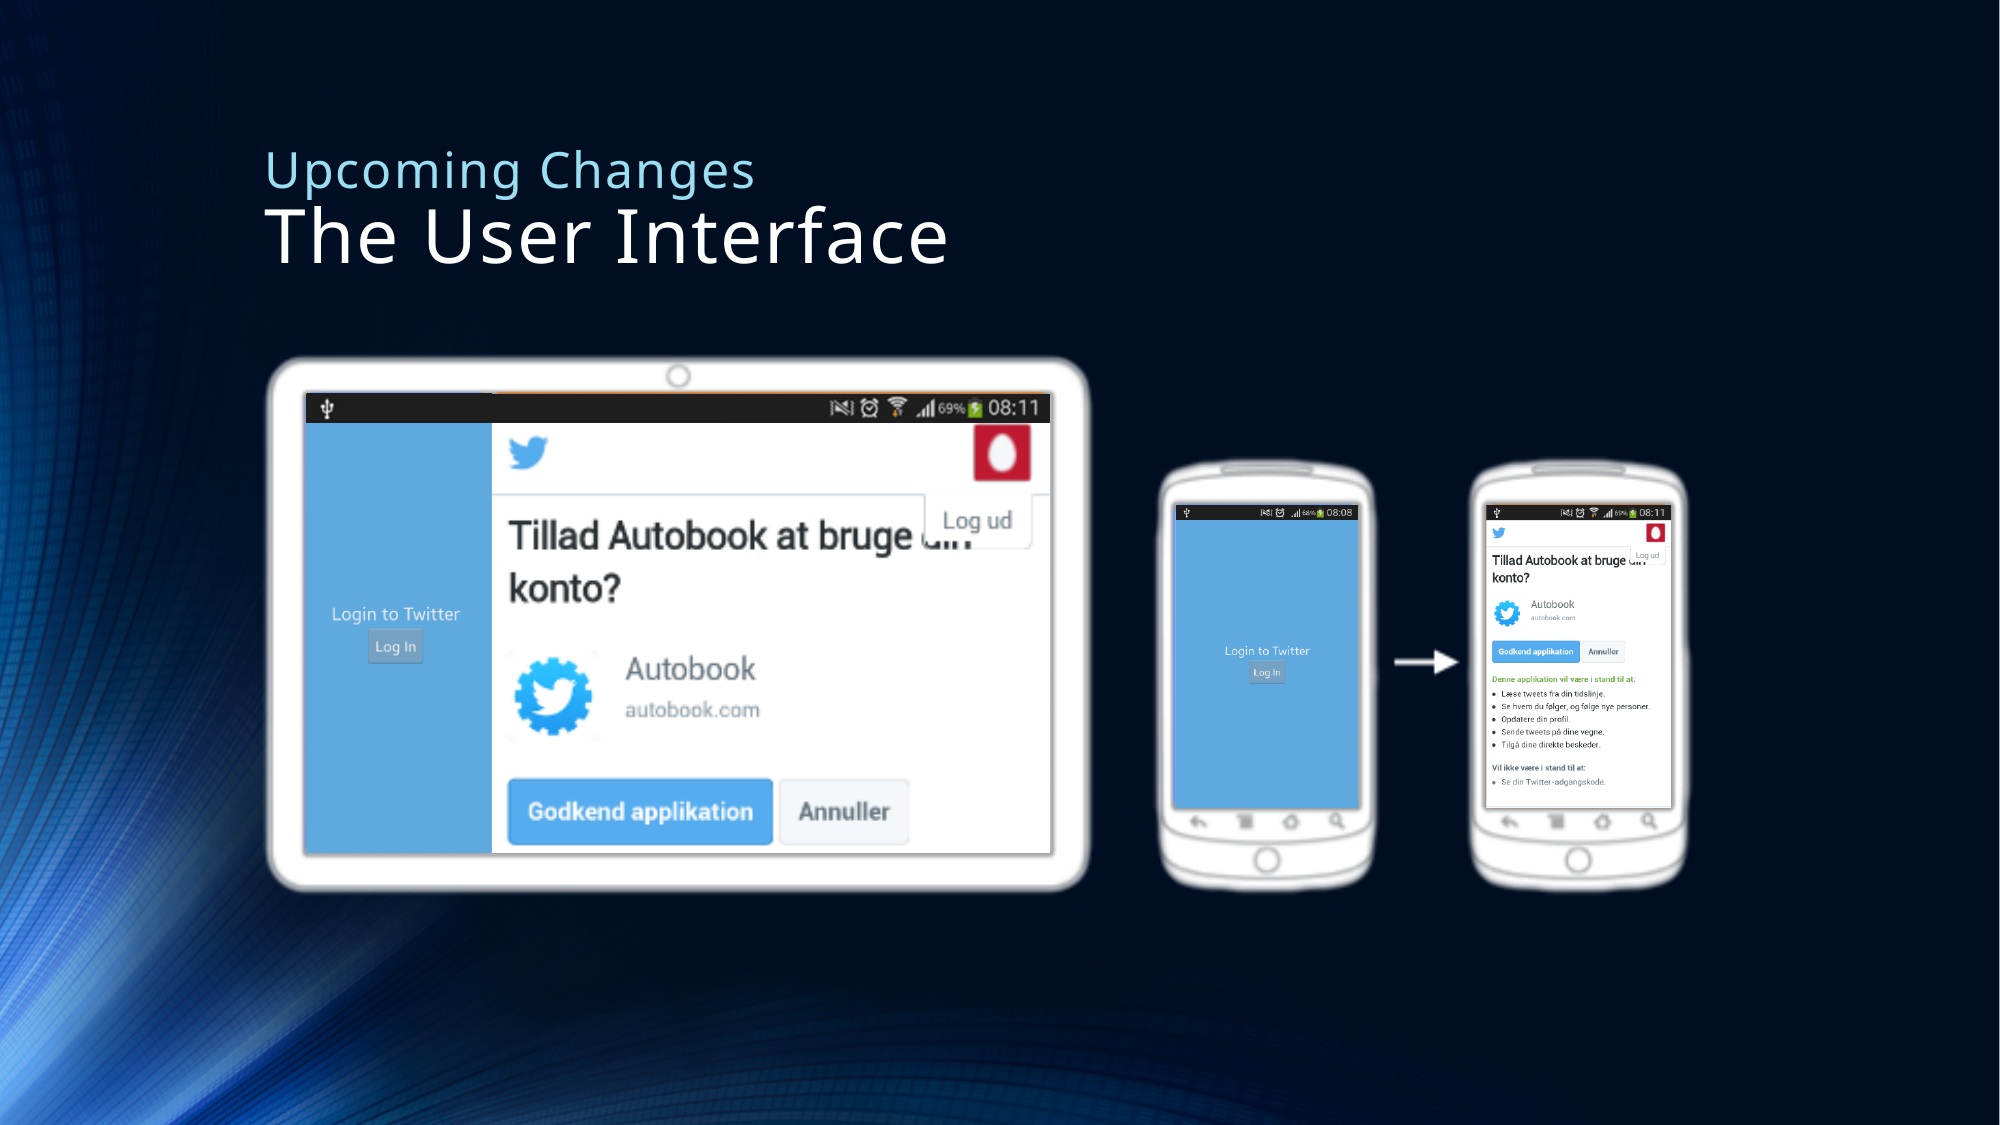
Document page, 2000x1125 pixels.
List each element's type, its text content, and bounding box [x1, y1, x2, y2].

text_box [249, 348, 1749, 1024]
picture [0, 0, 2000, 1125]
title Upcoming Changes The User Interface [249, 62, 1750, 288]
